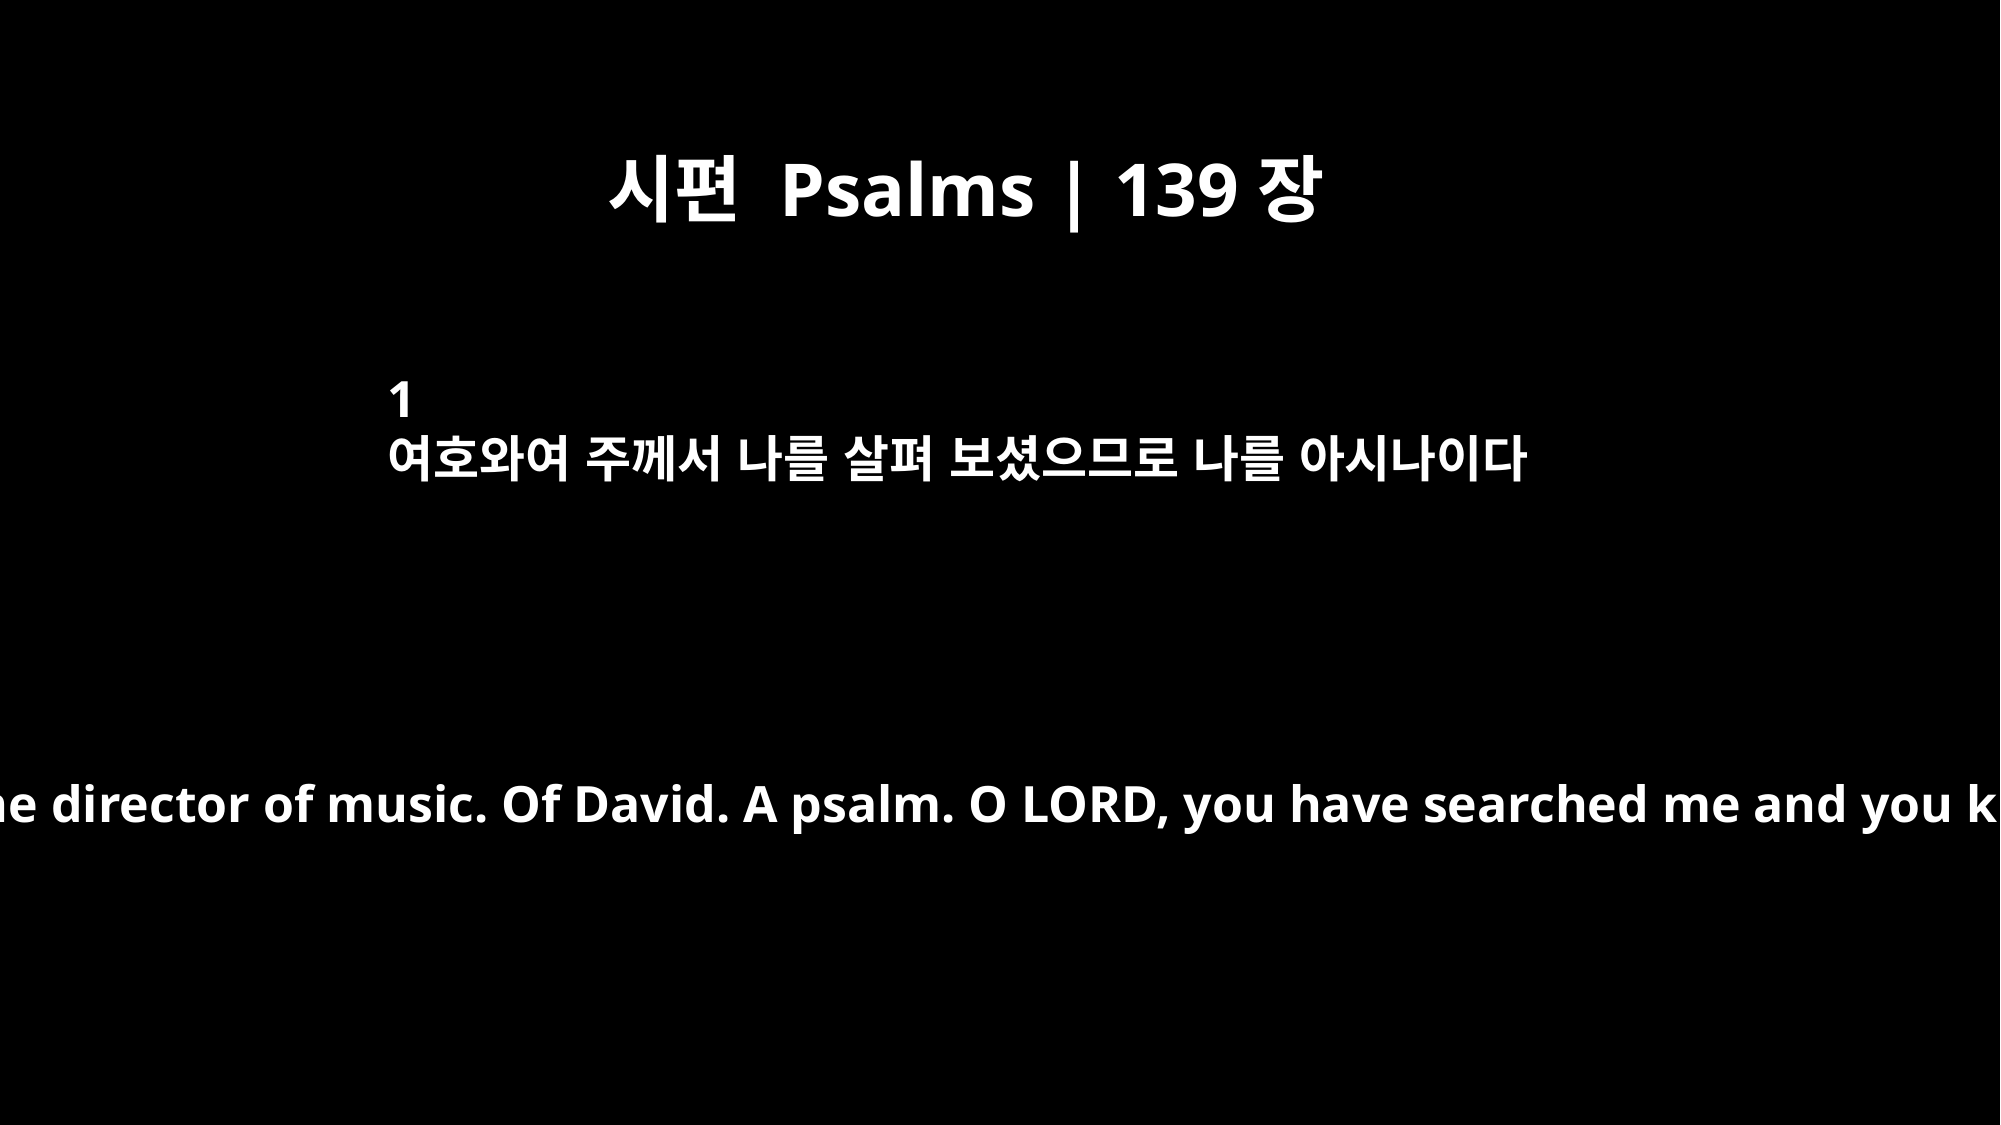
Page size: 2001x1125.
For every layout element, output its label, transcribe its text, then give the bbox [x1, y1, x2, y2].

text_box 1 여호와여 주께서 나를 살펴 보셨으므로 나를 아시나이다 [372, 359, 1545, 495]
text_box 시편 Psalms | 139장 [592, 136, 1340, 239]
text_box Psalm 139 For the director of music. Of David. A psalm. O LORD, you have searched me and you know me. [0, 764, 2000, 840]
